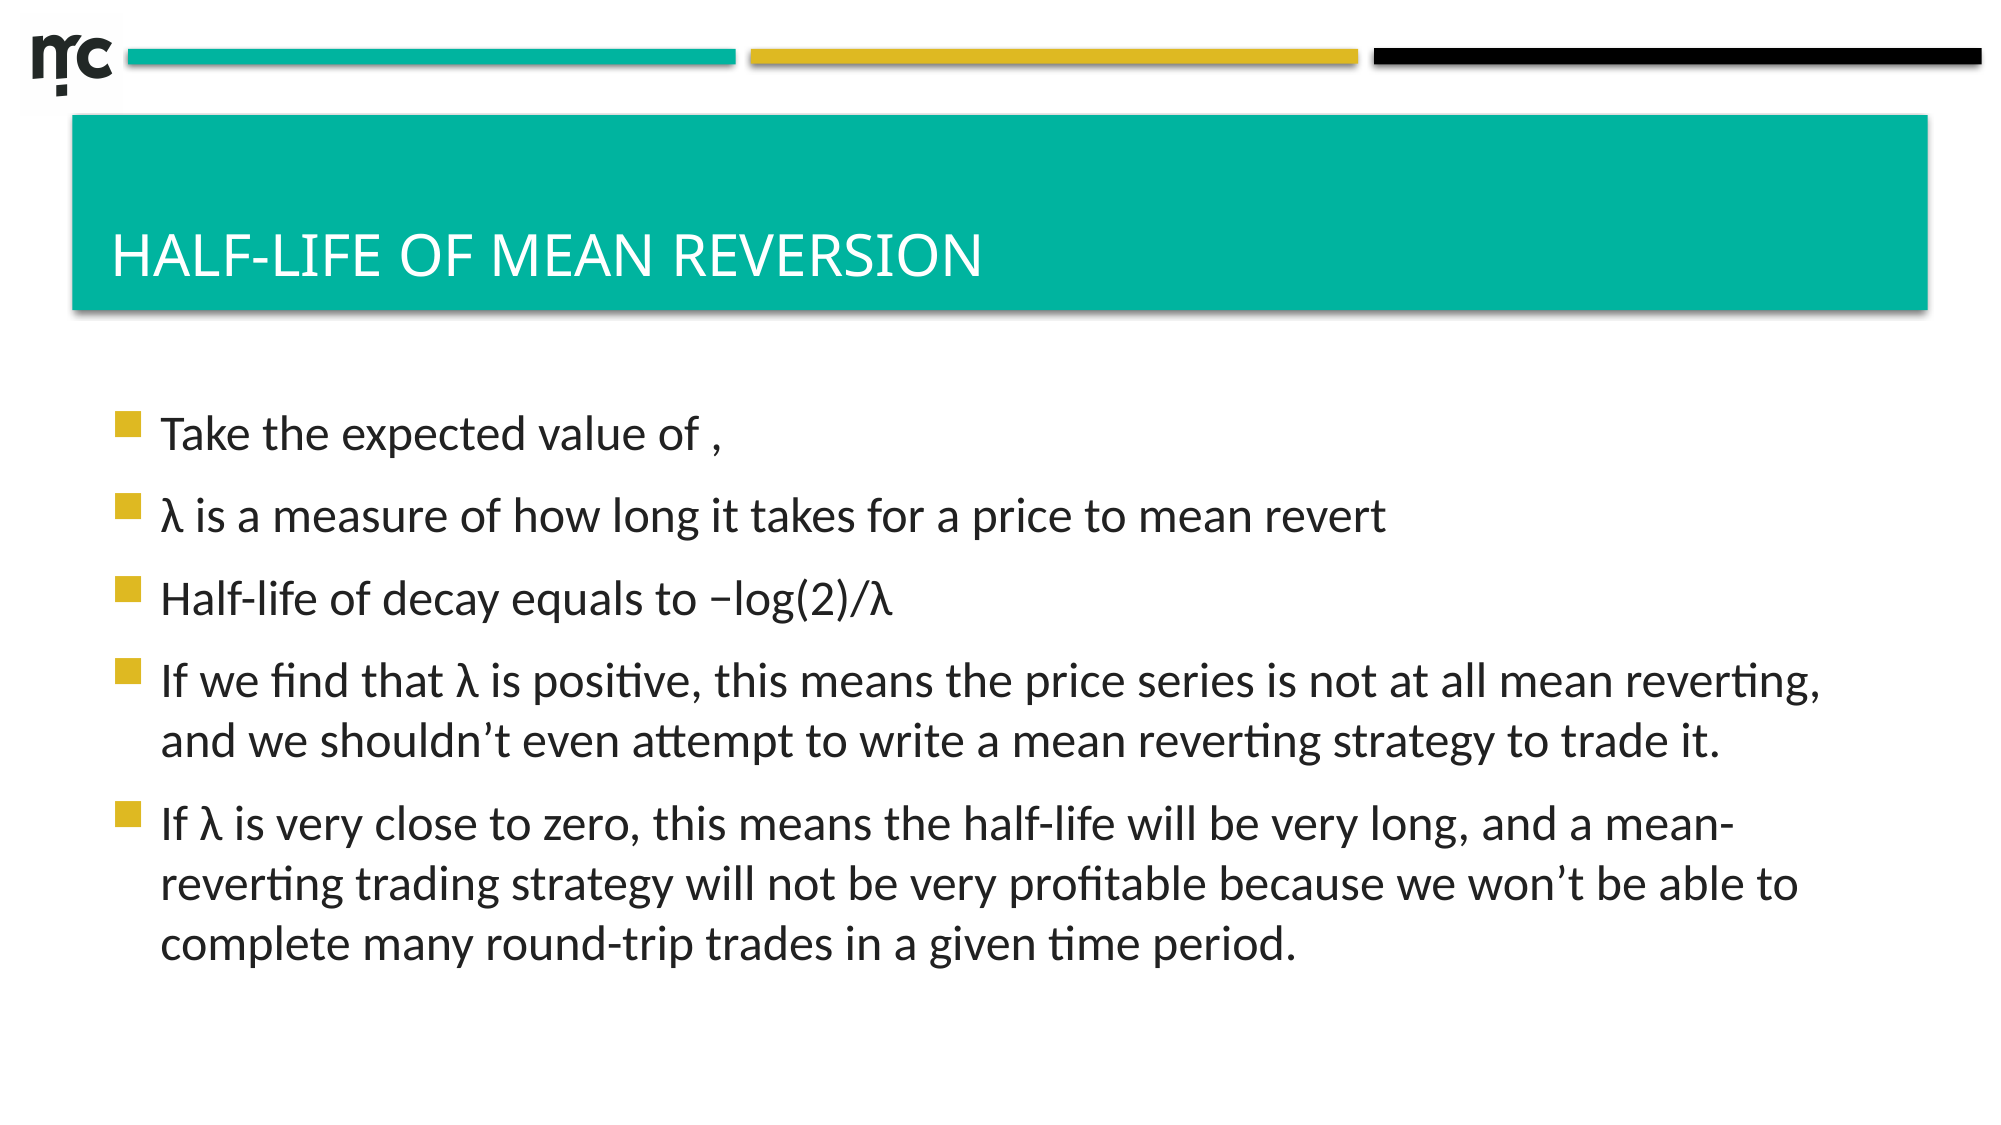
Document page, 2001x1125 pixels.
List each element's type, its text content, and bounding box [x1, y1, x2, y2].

picture [20, 13, 123, 116]
title Half-life of mean reversion [95, 129, 1905, 296]
